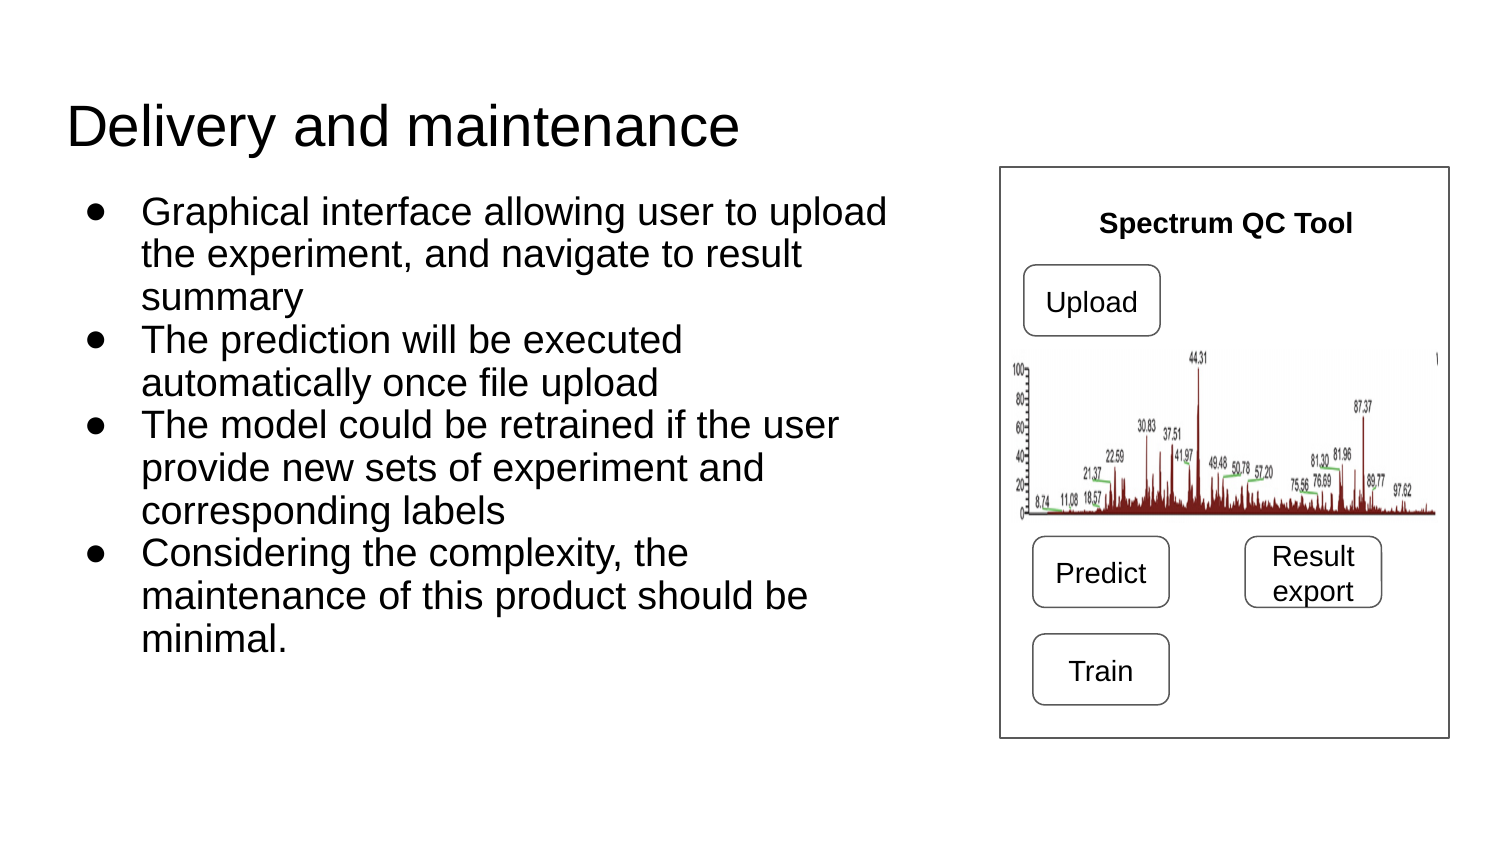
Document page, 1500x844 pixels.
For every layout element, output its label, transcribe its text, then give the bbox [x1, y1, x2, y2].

picture [1010, 349, 1439, 523]
text_box [1000, 166, 1449, 739]
text_box Predict [1032, 536, 1170, 608]
text_box Result export [1245, 536, 1382, 608]
title Delivery and maintenance [51, 72, 1449, 167]
text_box Train [1032, 633, 1170, 705]
text_box Spectrum QC Tool [1032, 189, 1421, 246]
list Graphical interface allowing user to upload the experiment, and navigate to result summary The prediction will be executed automatically once file upload The model could be retrained if the user provide new sets of experiment and corresponding labels Considering the complexity, the maintenance of this product should be minimal. [51, 176, 926, 756]
text_box Upload [1023, 264, 1161, 336]
